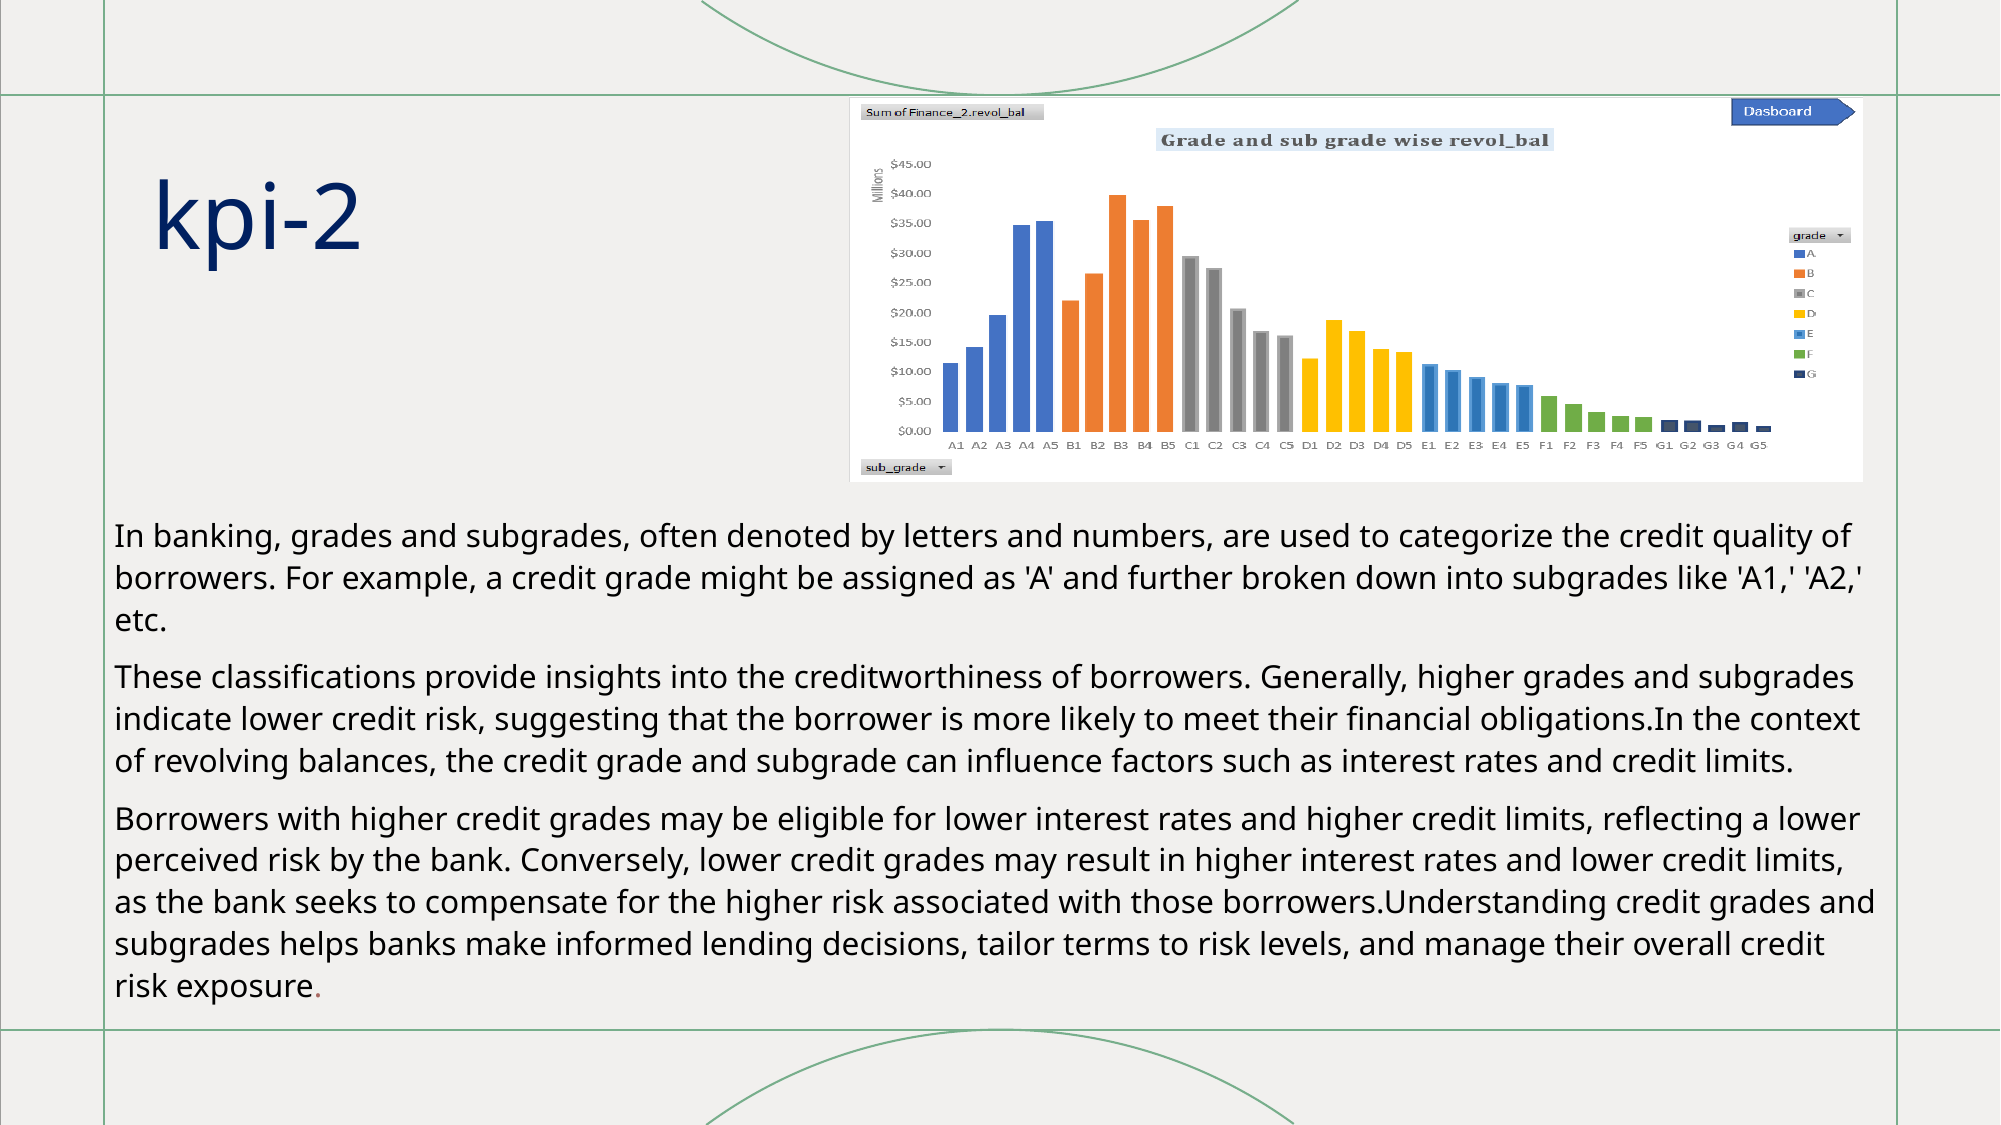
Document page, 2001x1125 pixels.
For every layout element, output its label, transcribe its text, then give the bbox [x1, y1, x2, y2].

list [849, 96, 1863, 482]
list In banking, grades and subgrades, often denoted by letters and numbers, are used to categorize the credit quality of borrowers. For example, a credit grade might be assigned as 'A' and further broken down into subgrades like 'A1,' 'A2,' etc. These classifications provide insights into the creditworthiness of borrowers. Generally, higher grades and subgrades indicate lower credit risk, suggesting that the borrower is more likely to meet their financial obligations.In the context of revolving balances, the credit grade and subgrade can influence factors such as interest rates and credit limits. Borrowers with higher credit grades may be eligible for lower interest rates and higher credit limits, reflecting a lower perceived risk by the bank. Conversely, lower credit grades may result in higher interest rates and lower credit limits, as the bank seeks to compensate for the higher risk associated with those borrowers.Understanding credit grades and subgrades helps banks make informed lending decisions, tailor terms to risk levels, and manage their overall credit risk exposure. [99, 504, 1901, 1029]
title kpi-2 [137, 120, 783, 386]
